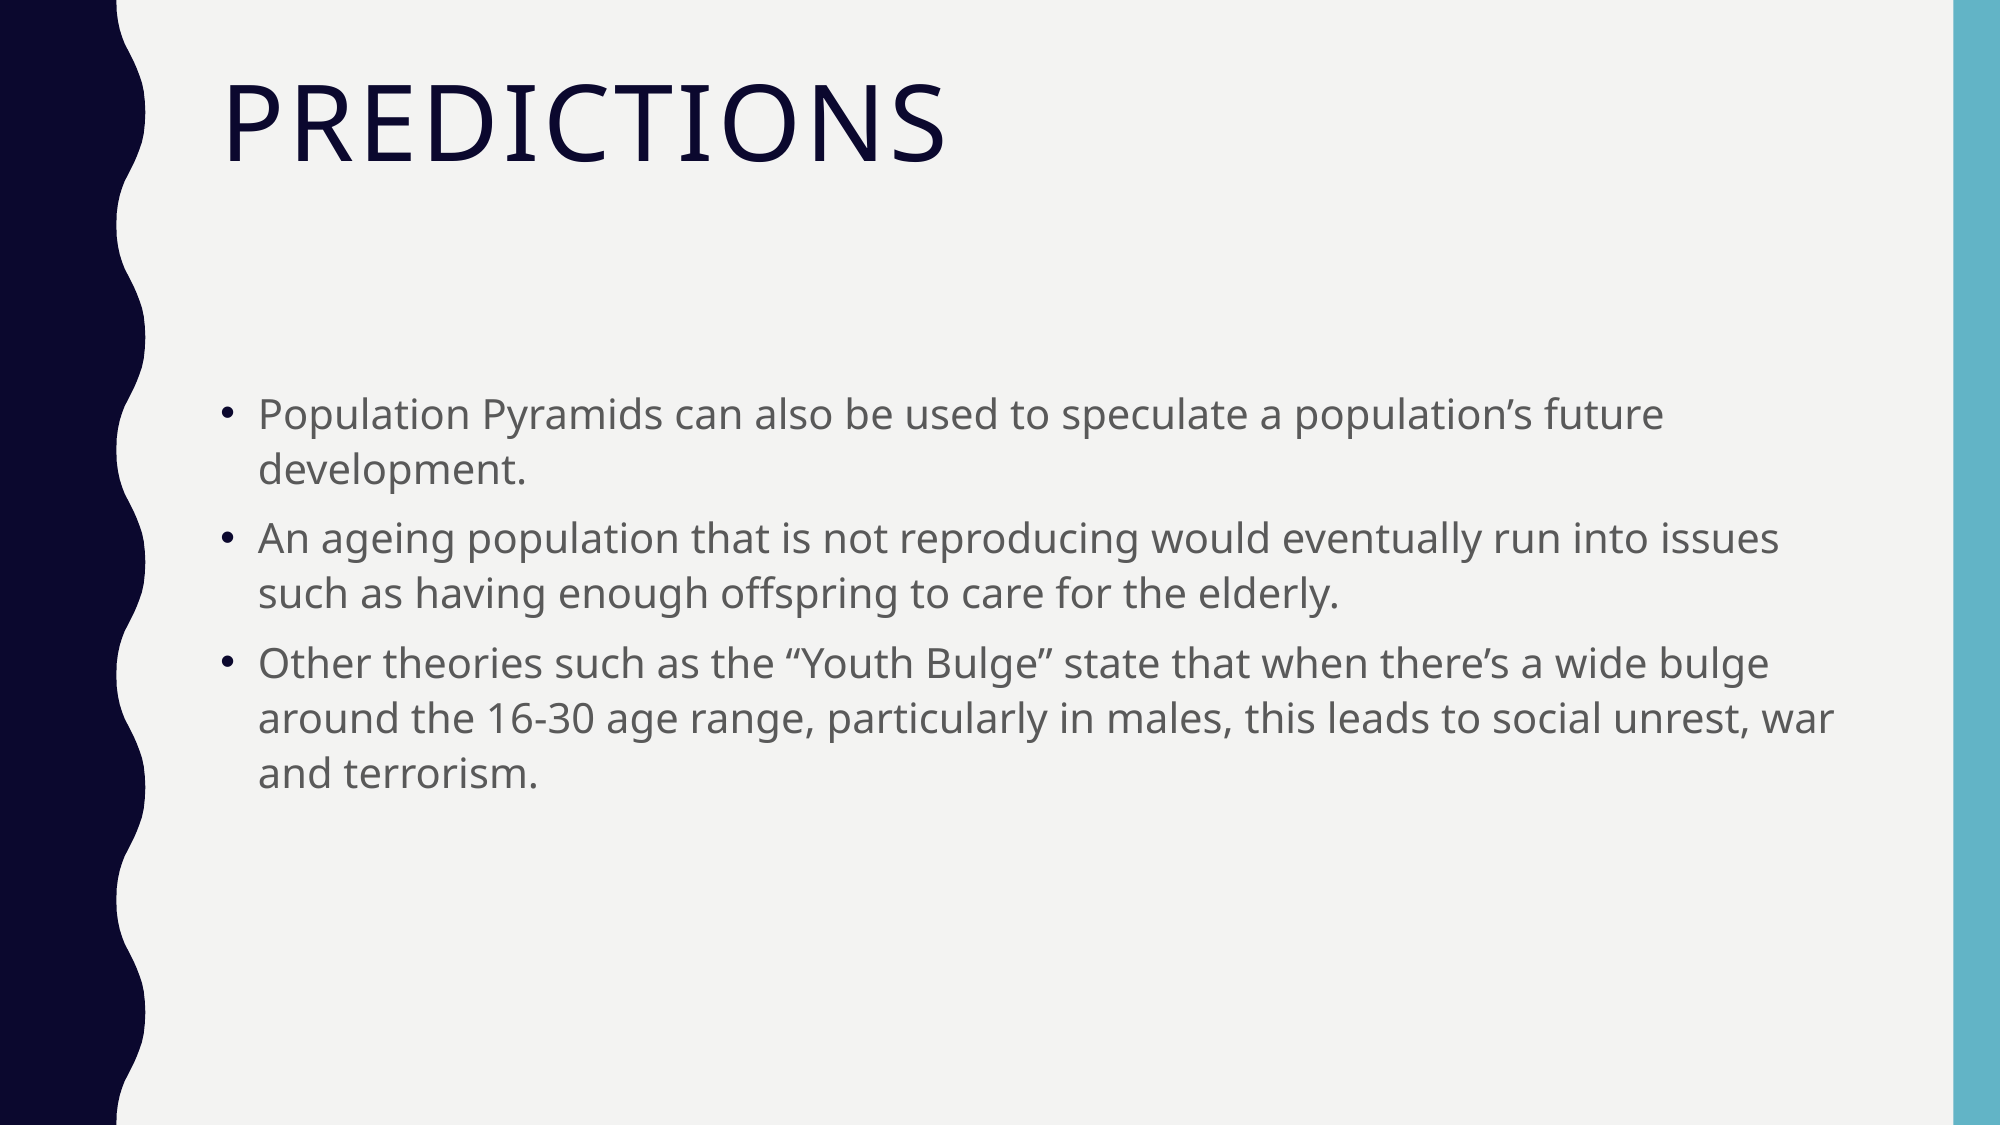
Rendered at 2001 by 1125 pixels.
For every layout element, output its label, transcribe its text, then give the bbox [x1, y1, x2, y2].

title PREDICTIONS [205, 62, 1875, 308]
list Population Pyramids can also be used to speculate a population’s future development. An ageing population that is not reproducing would eventually run into issues such as having enough offspring to care for the elderly. Other theories such as the “Youth Bulge” state that when there’s a wide bulge around the 16-30 age range, particularly in males, this leads to social unrest, war and terrorism. [205, 375, 1875, 965]
